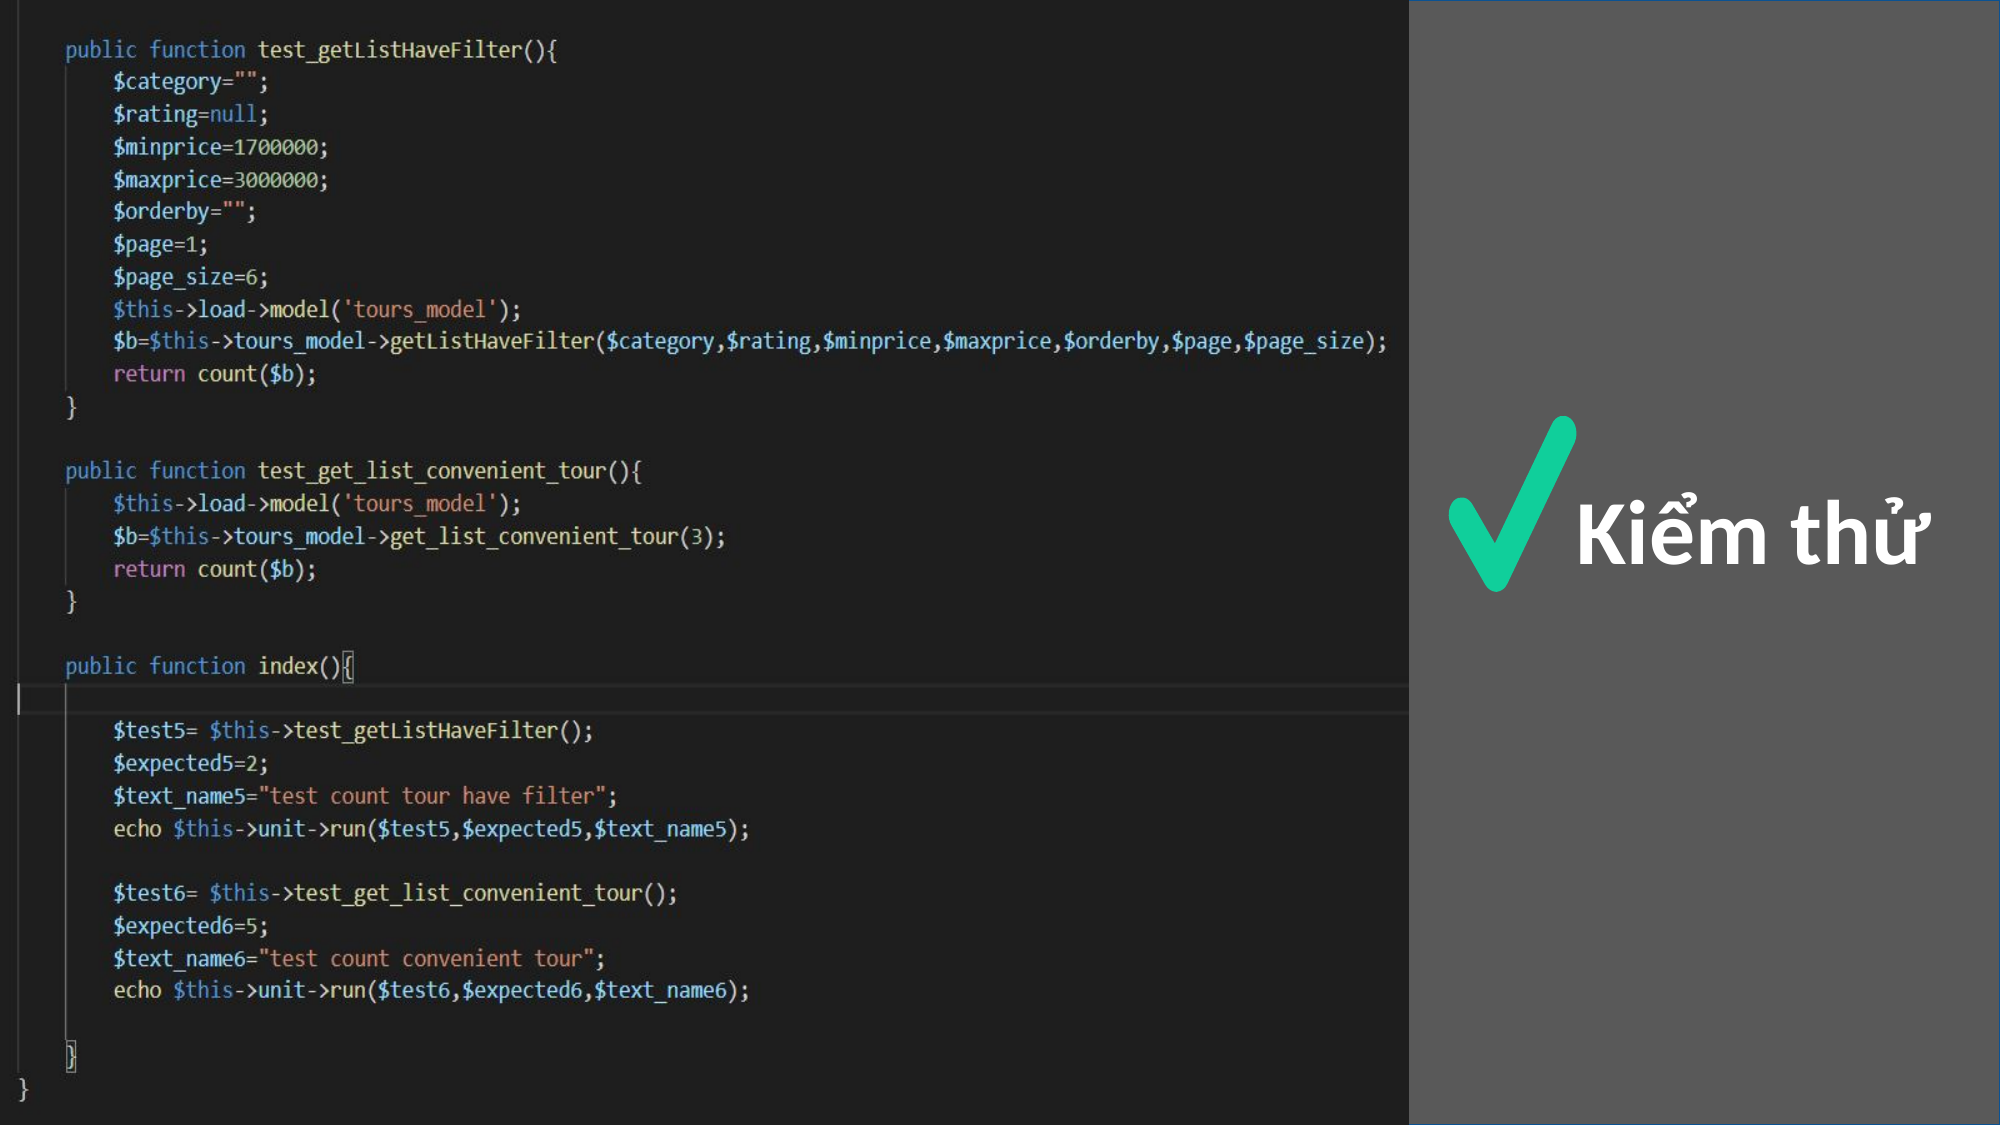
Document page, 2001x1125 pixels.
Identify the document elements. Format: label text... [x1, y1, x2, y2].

text_box Kiểm thử [1561, 465, 1955, 591]
picture [0, 0, 1409, 1125]
text_box [1448, 415, 1577, 592]
text_box [1409, 0, 2000, 1125]
